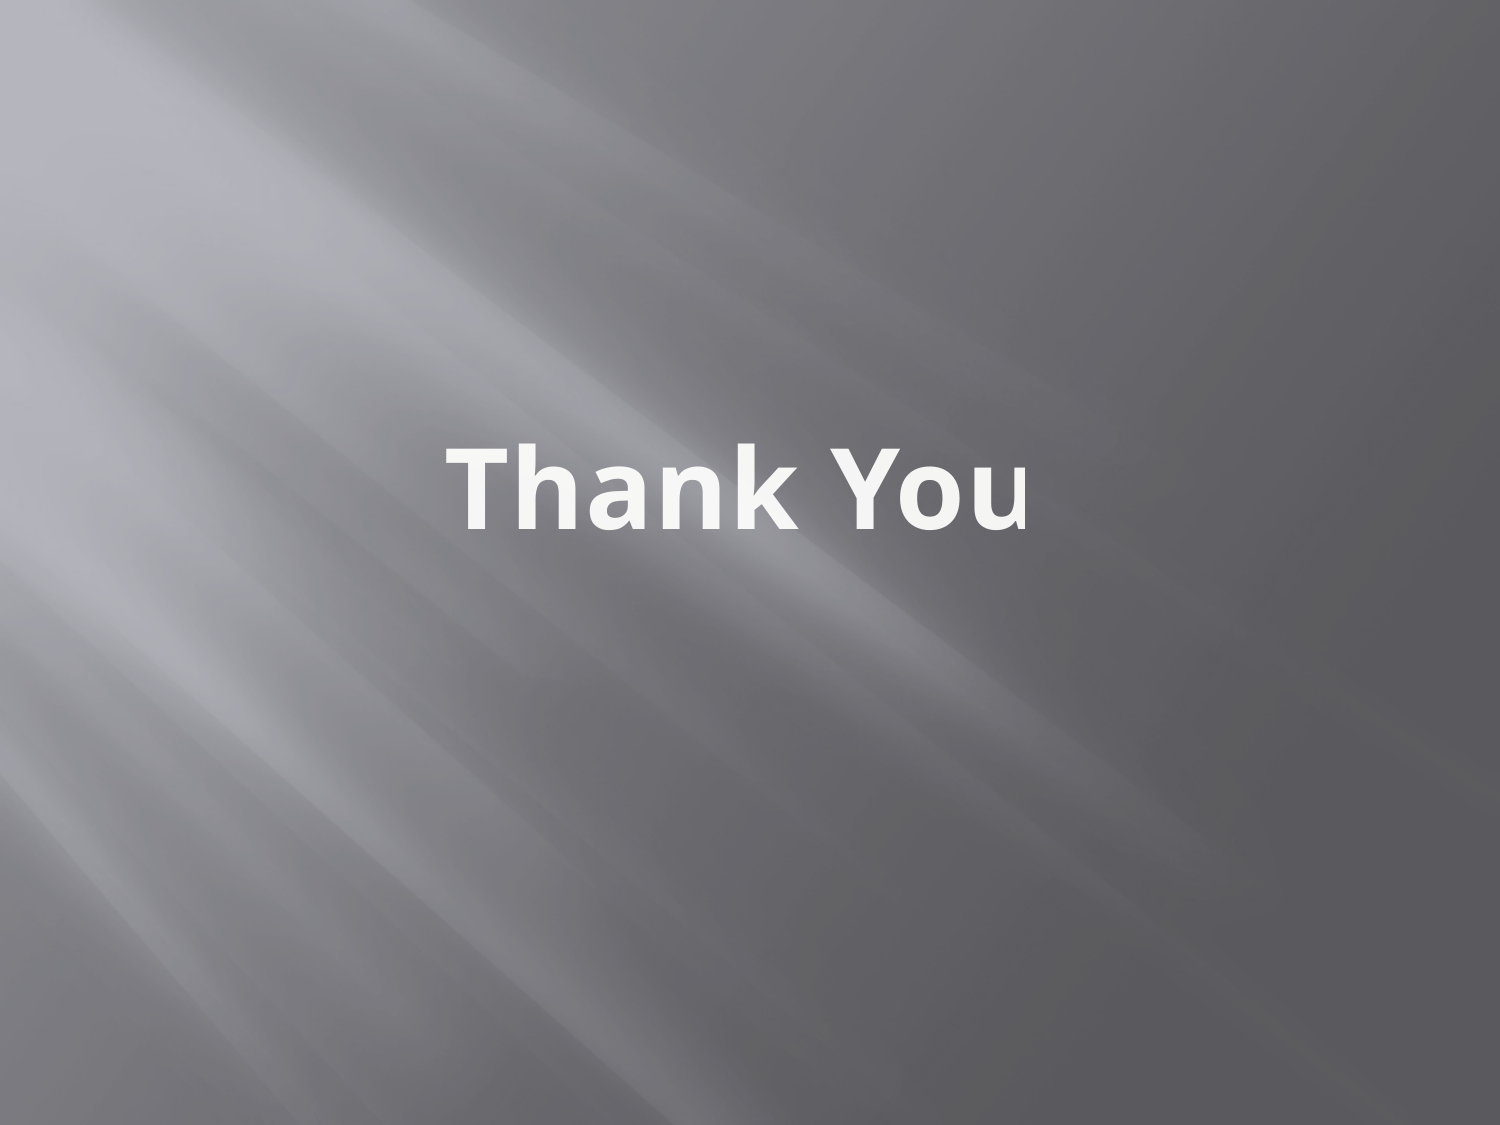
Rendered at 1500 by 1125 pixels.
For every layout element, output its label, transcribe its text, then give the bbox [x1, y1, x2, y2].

text_box Thank You [399, 409, 1086, 560]
